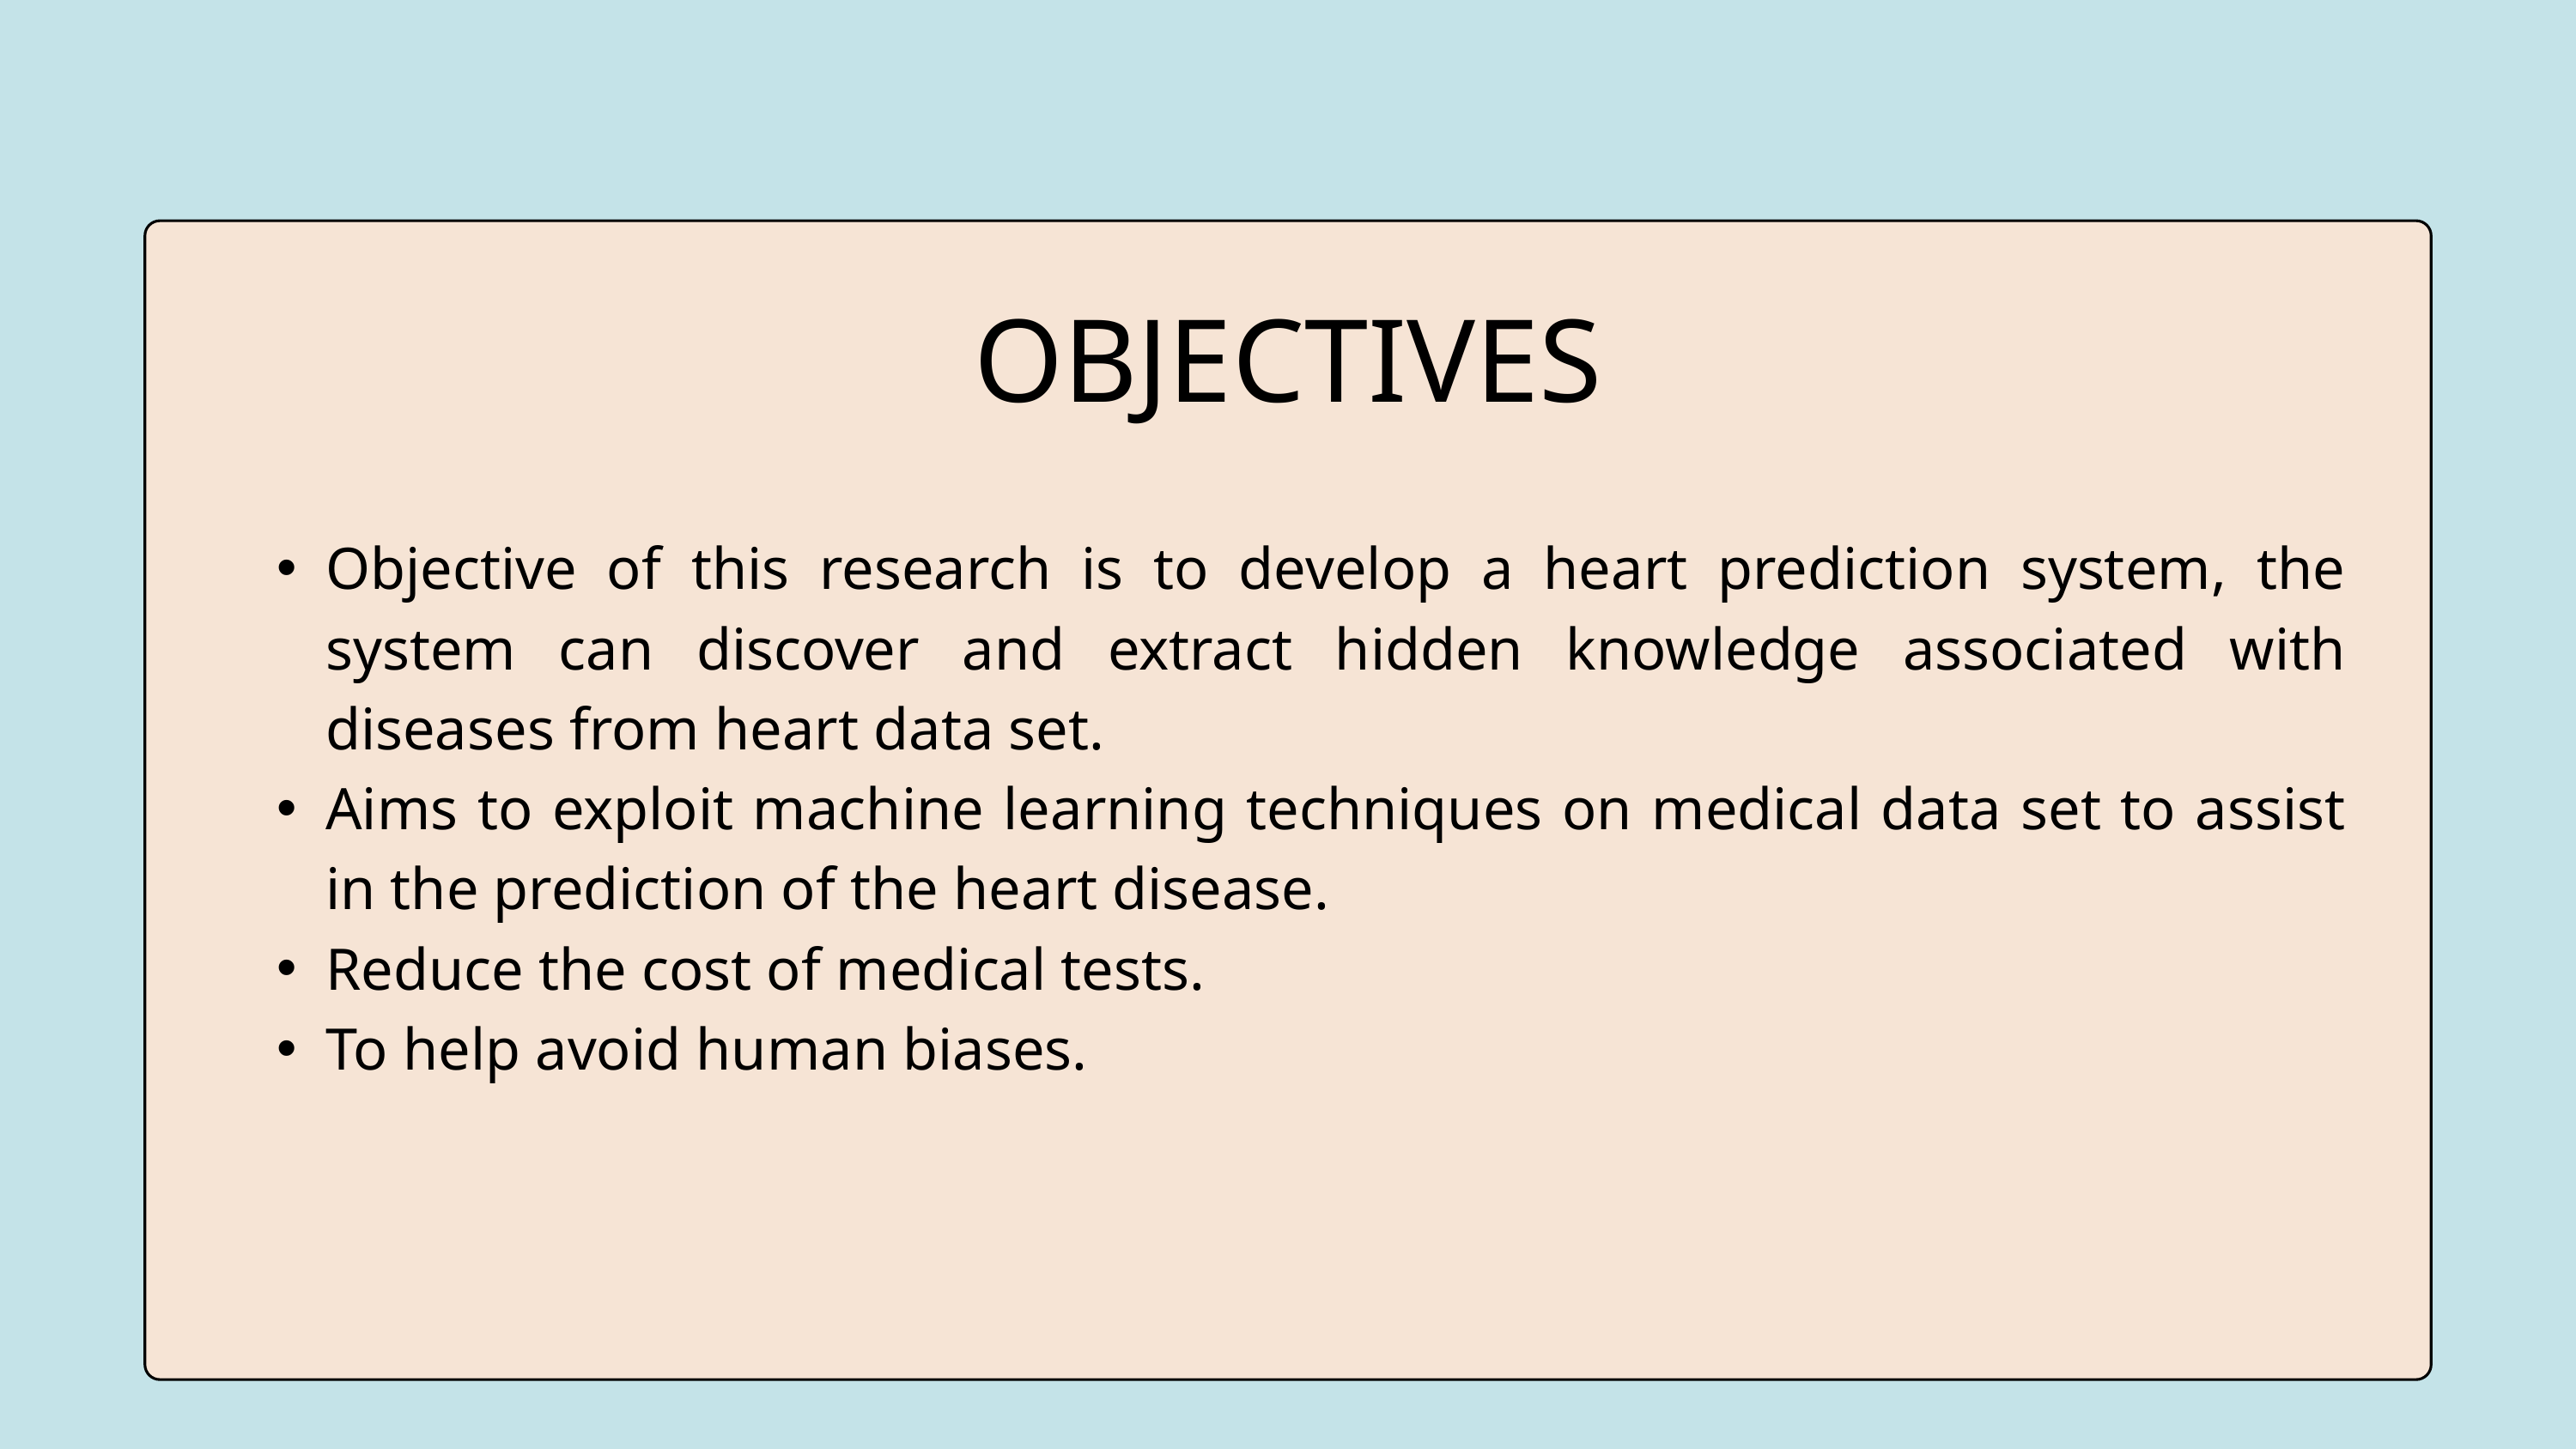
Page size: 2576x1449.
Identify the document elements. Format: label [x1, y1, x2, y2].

text_box [144, 220, 2432, 1380]
